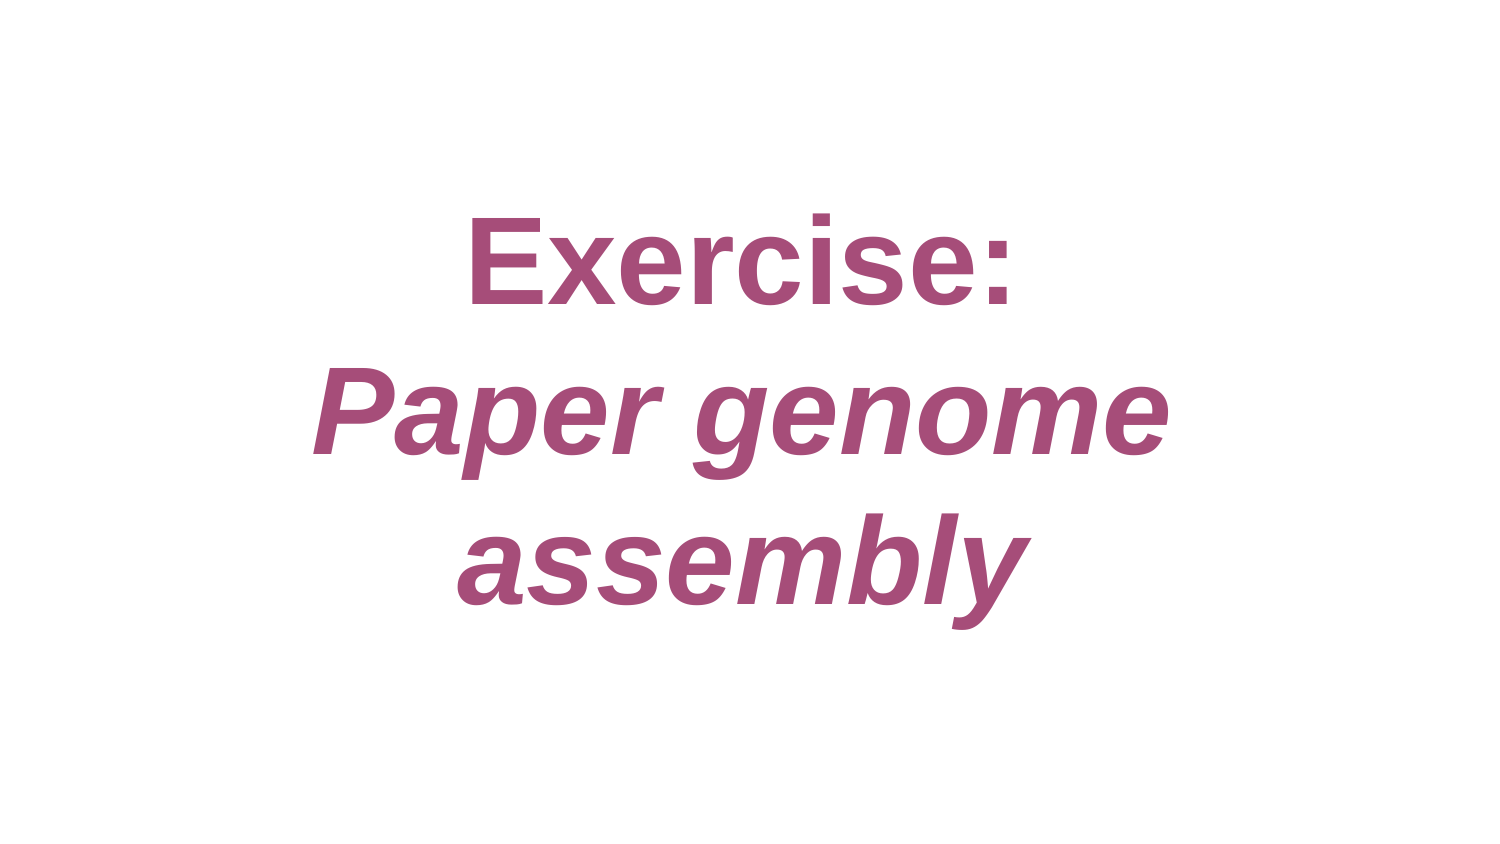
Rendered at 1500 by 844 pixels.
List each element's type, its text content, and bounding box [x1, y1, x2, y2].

title Exercise: Paper genome assembly [67, 334, 1418, 476]
